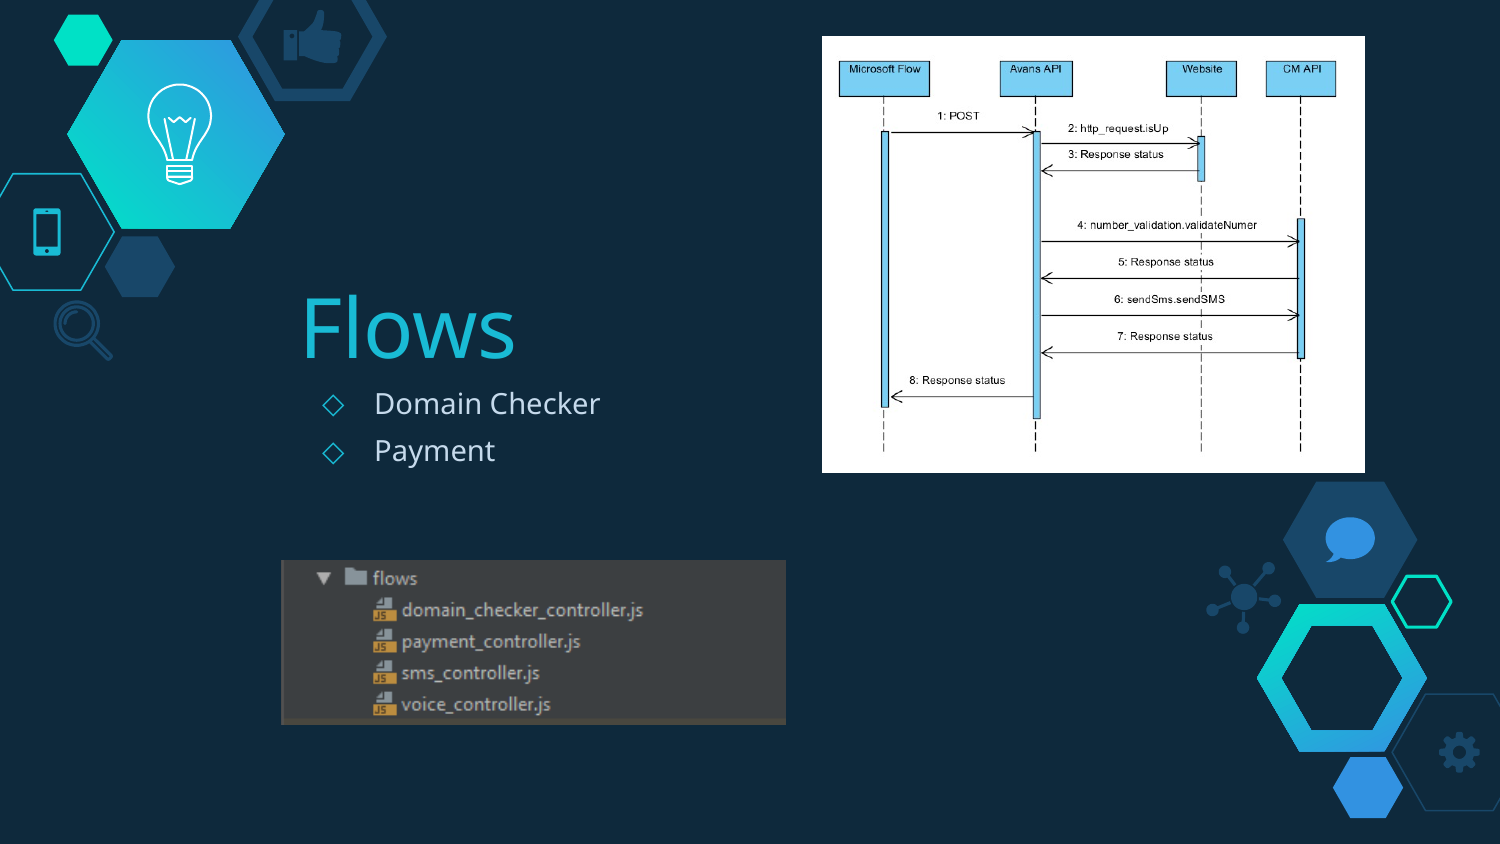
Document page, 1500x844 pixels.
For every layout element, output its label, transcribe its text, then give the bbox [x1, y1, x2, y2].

picture [821, 35, 1366, 474]
picture [281, 559, 786, 725]
list Domain Checker Payment [284, 369, 1096, 643]
title Flows [284, 284, 816, 369]
